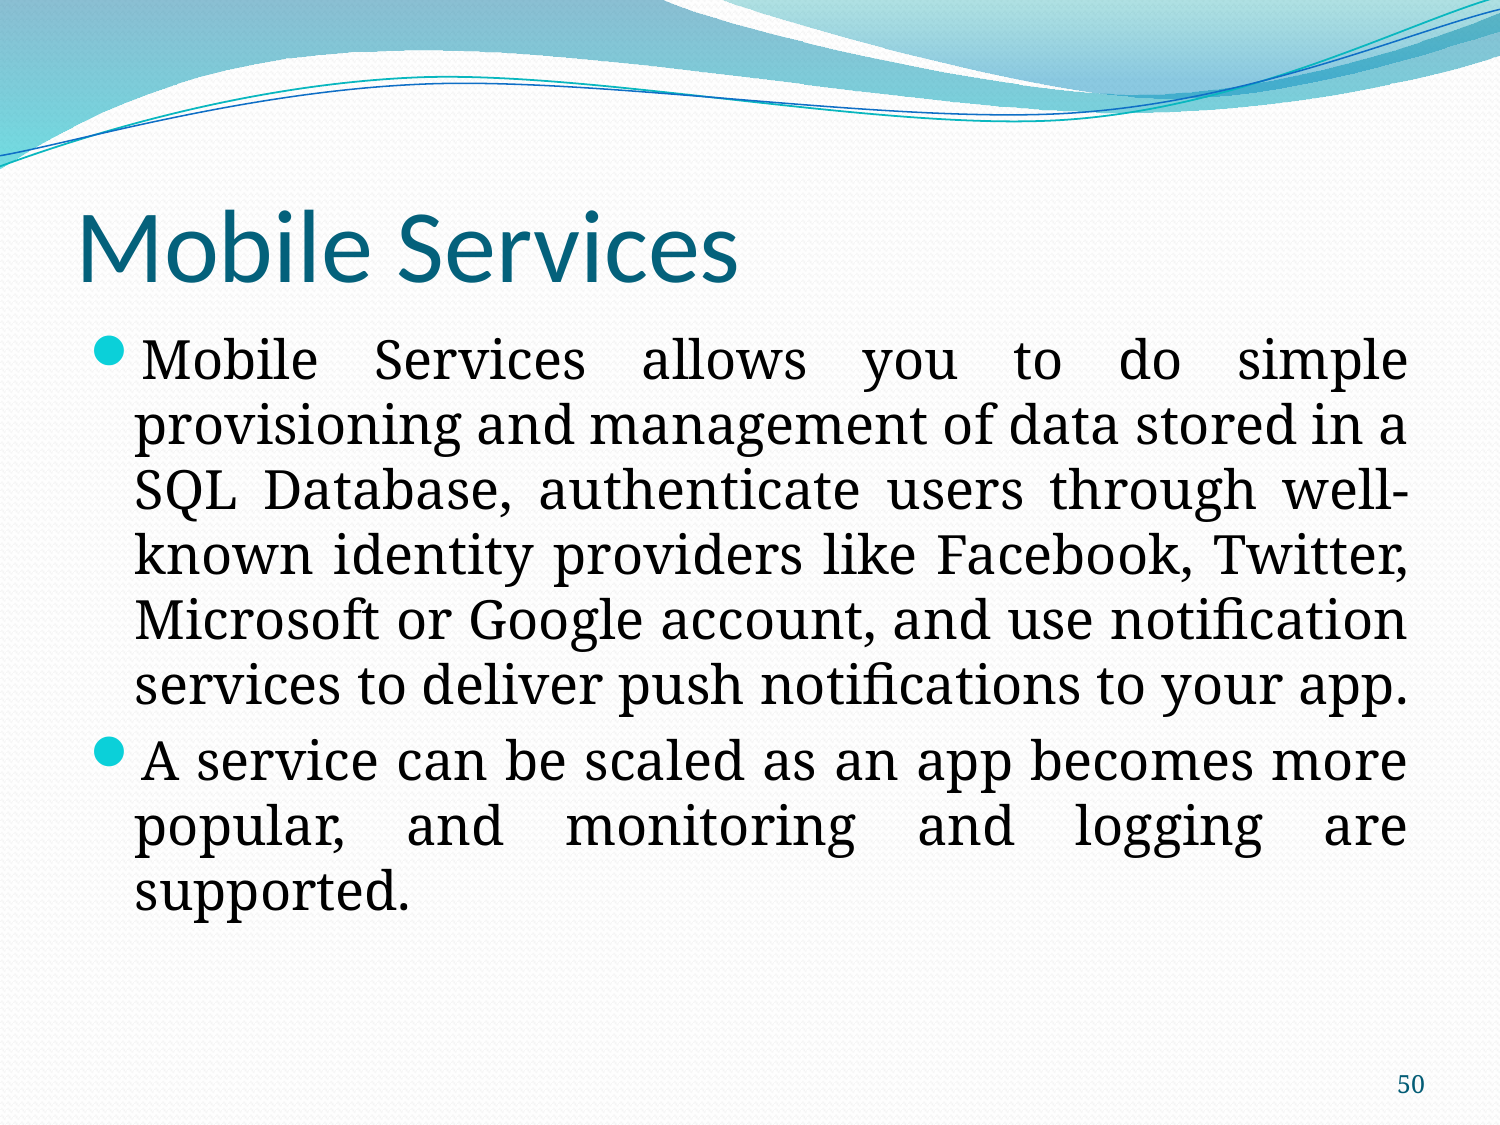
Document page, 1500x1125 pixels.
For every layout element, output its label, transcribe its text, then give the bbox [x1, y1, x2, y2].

list Mobile Services allows you to do simple provisioning and management of data stored in a SQL Database, authenticate users through well-known identity providers like Facebook, Twitter, Microsoft or Google account, and use notification services to deliver push notifications to your app. A service can be scaled as an app becomes more popular, and monitoring and logging are supported. [75, 317, 1425, 1038]
slide_number 50 [1299, 1042, 1425, 1103]
title Mobile Services [75, 115, 1425, 303]
